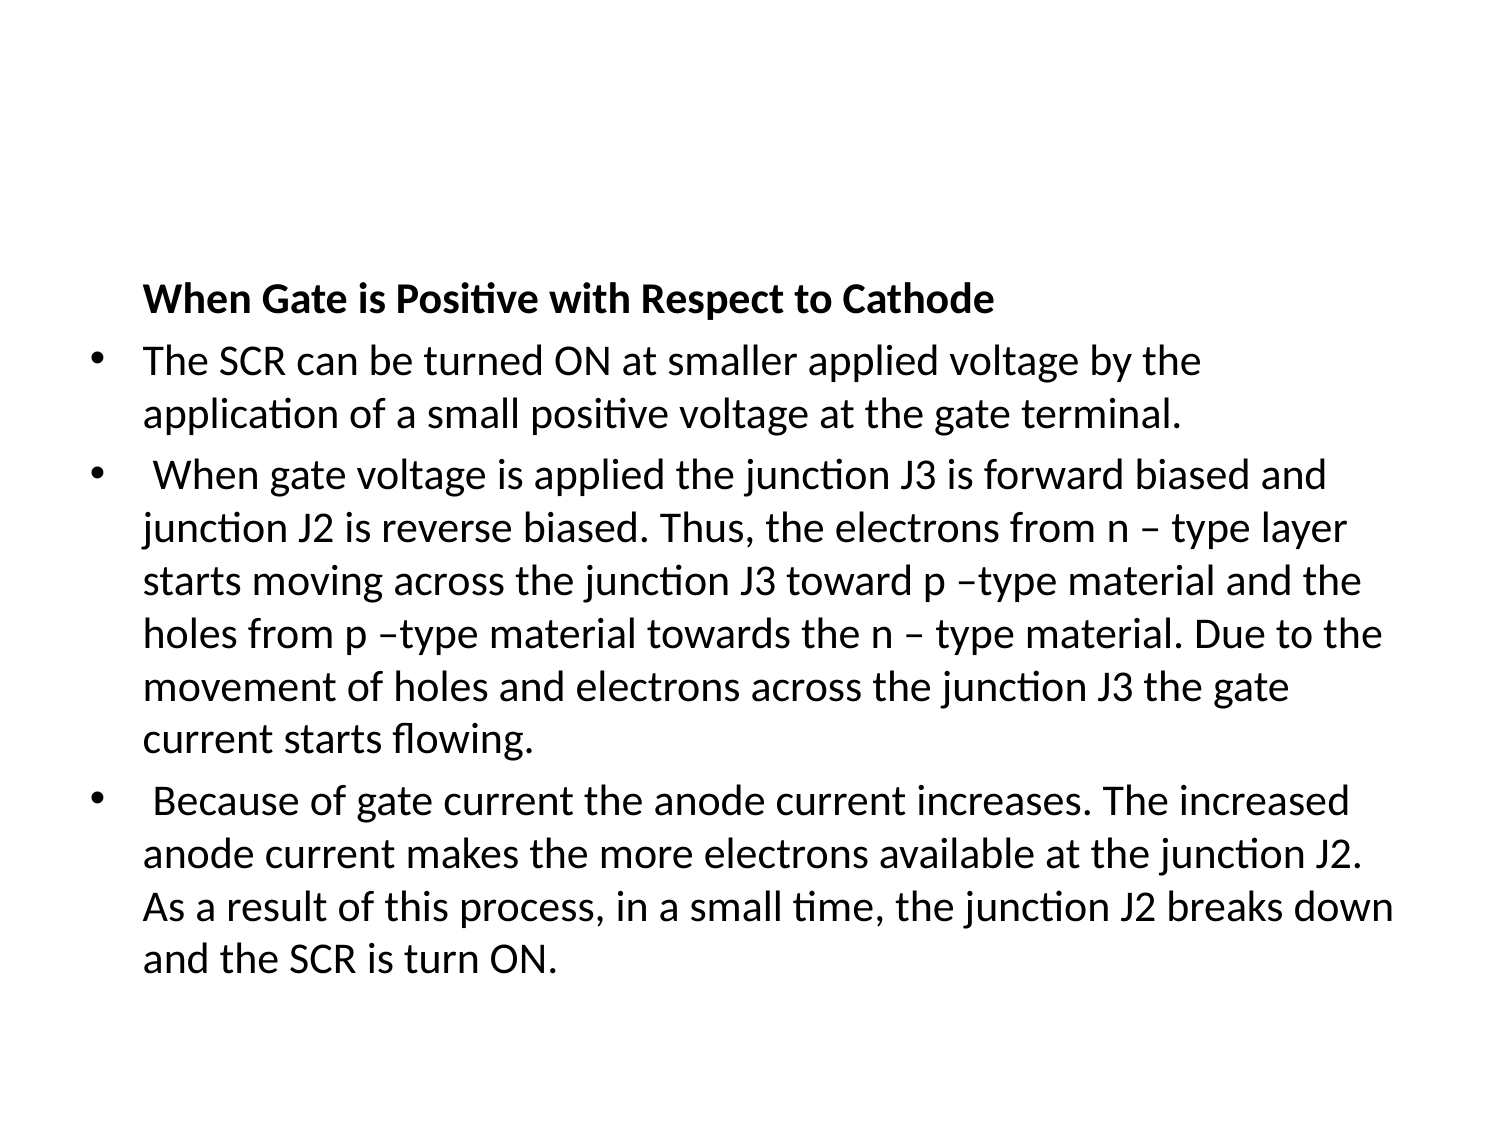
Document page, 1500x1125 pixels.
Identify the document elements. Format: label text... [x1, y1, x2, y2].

list When Gate is Positive with Respect to Cathode The SCR can be turned ON at smaller applied voltage by the application of a small positive voltage at the gate terminal. When gate voltage is applied the junction J3 is forward biased and junction J2 is reverse biased. Thus, the electrons from n – type layer starts moving across the junction J3 toward p –type material and the holes from p –type material towards the n – type material. Due to the movement of holes and electrons across the junction J3 the gate current starts flowing. Because of gate current the anode current increases. The increased anode current makes the more electrons available at the junction J2. As a result of this process, in a small time, the junction J2 breaks down and the SCR is turn ON. [75, 262, 1425, 1005]
